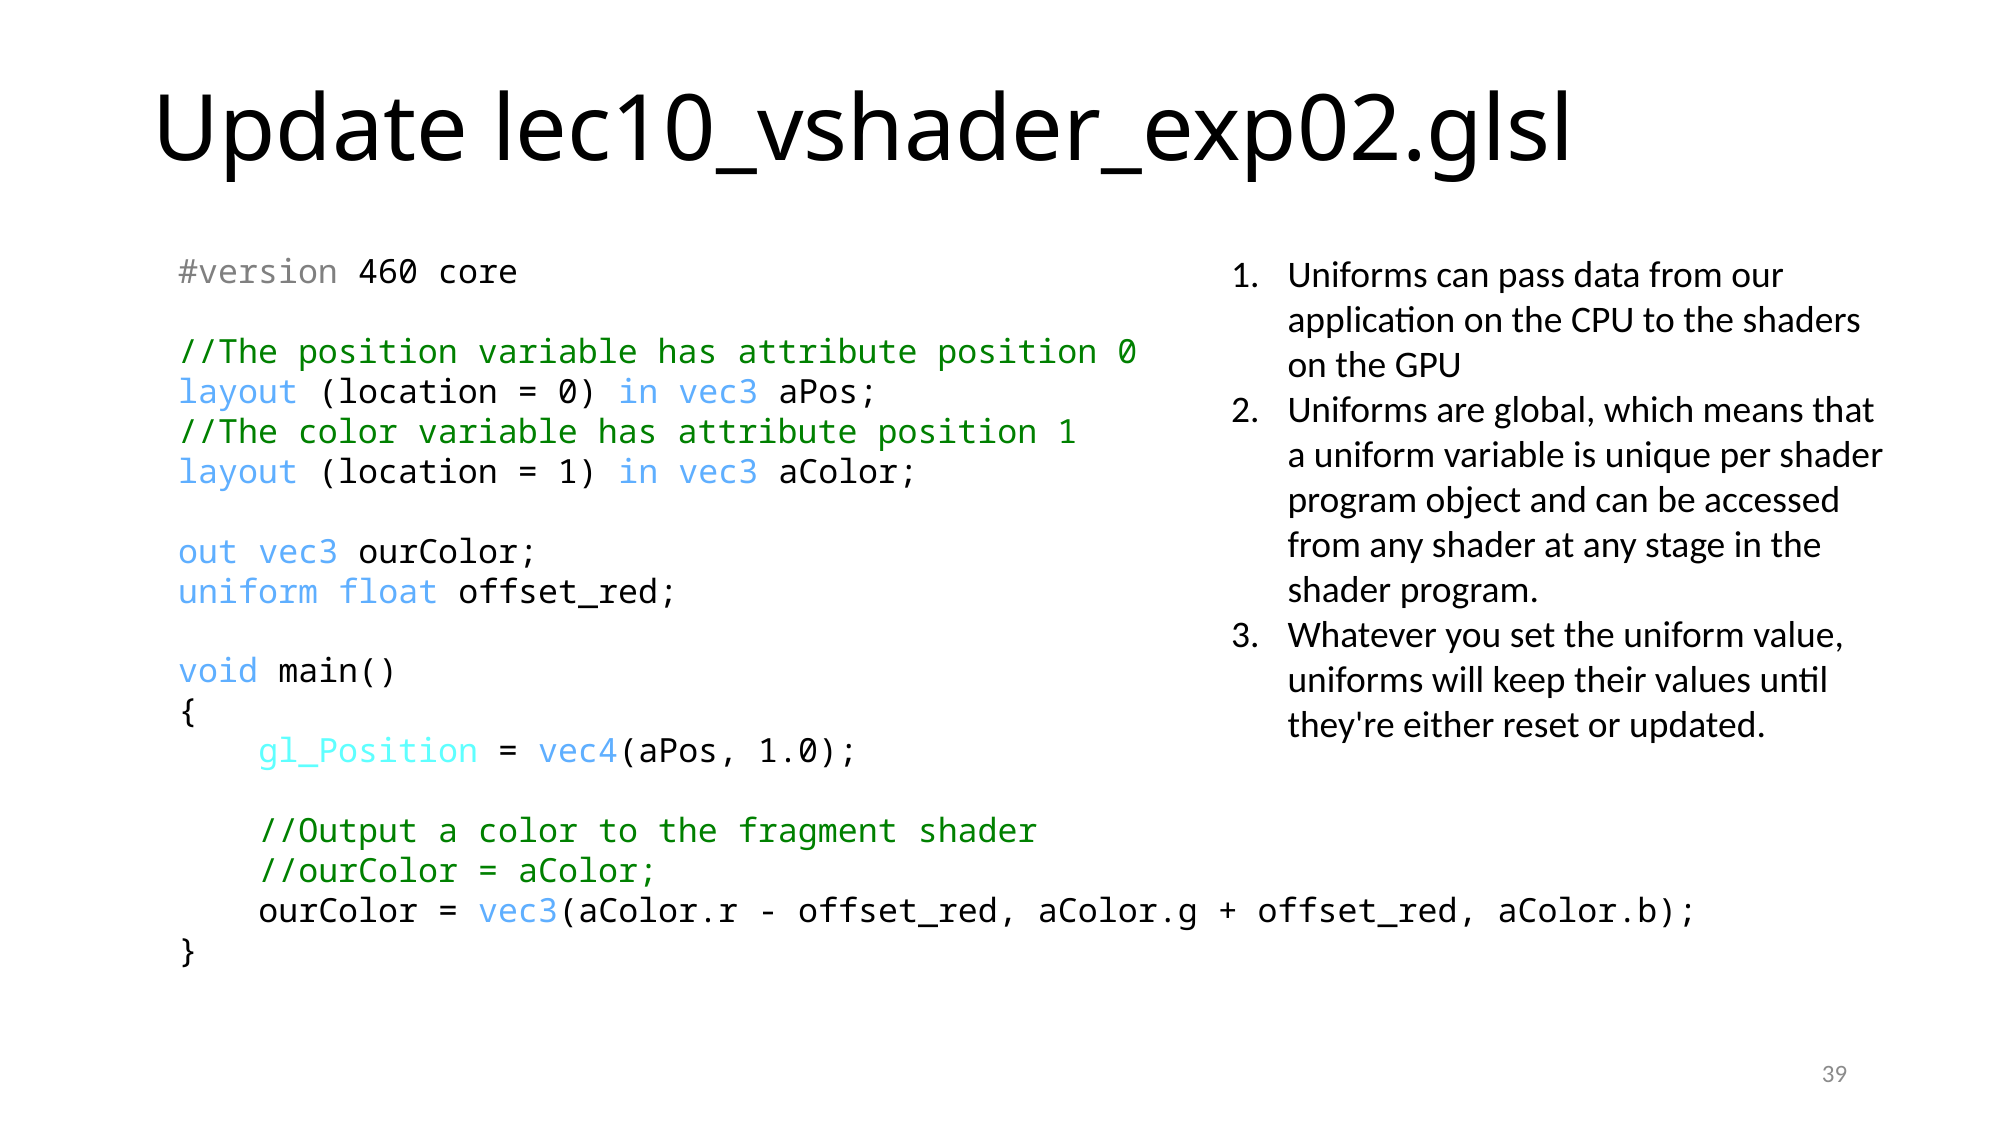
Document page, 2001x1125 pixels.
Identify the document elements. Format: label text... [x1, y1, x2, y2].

text_box #version 460 core //The position variable has attribute position 0 layout (location = 0) in vec3 aPos; //The color variable has attribute position 1 layout (location = 1) in vec3 aColor; out vec3 ourColor; uniform float offset_red; void main() { gl_Position = vec4(aPos, 1.0); //Output a color to the fragment shader //ourColor = aColor; ourColor = vec3(aColor.r - offset_red, aColor.g + offset_red, aColor.b); } [163, 243, 1935, 977]
slide_number 39 [1412, 1042, 1863, 1103]
title Update lec10_vshader_exp02.glsl [137, 59, 1863, 203]
